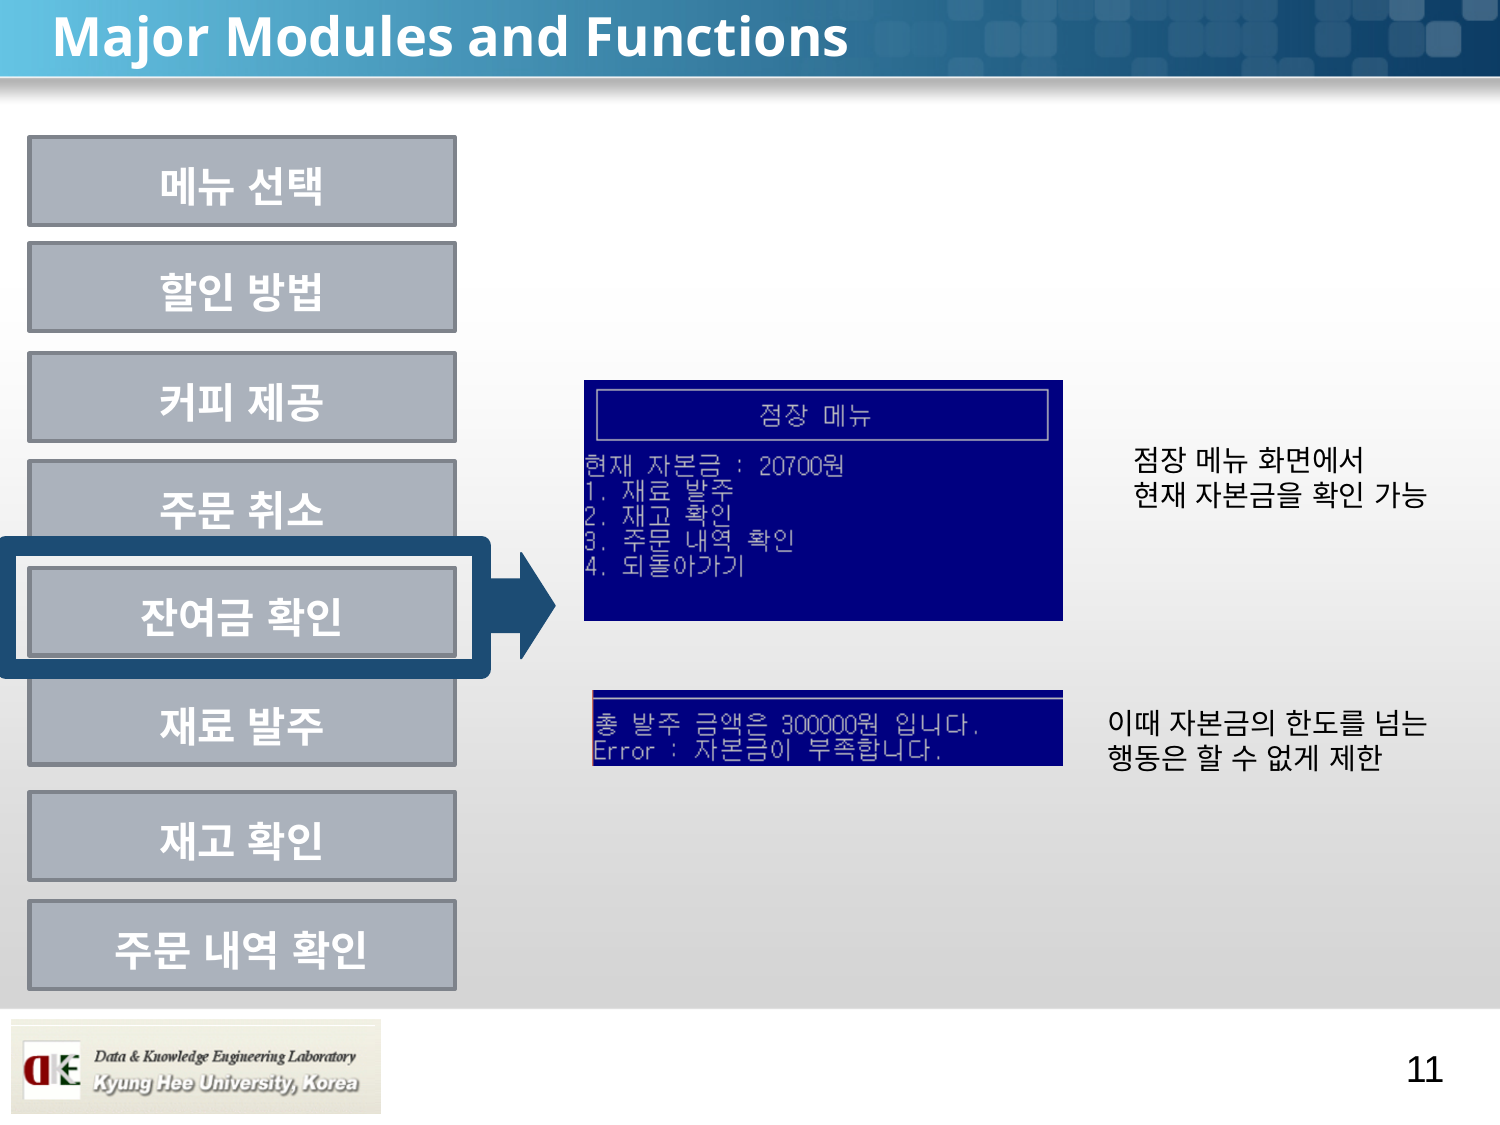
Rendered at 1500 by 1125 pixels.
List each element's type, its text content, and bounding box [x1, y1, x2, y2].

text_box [29, 136, 455, 544]
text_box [5, 545, 555, 669]
text_box 이때 자본금의 한도를 넘는 행동은 할 수 없게 제한 [1092, 697, 1500, 783]
picture [0, 0, 1500, 1125]
title Major Modules and Functions [51, 0, 1500, 99]
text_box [29, 677, 455, 990]
text_box 점장 메뉴 화면에서 현재 자본금을 확인 가능 [1119, 435, 1500, 590]
